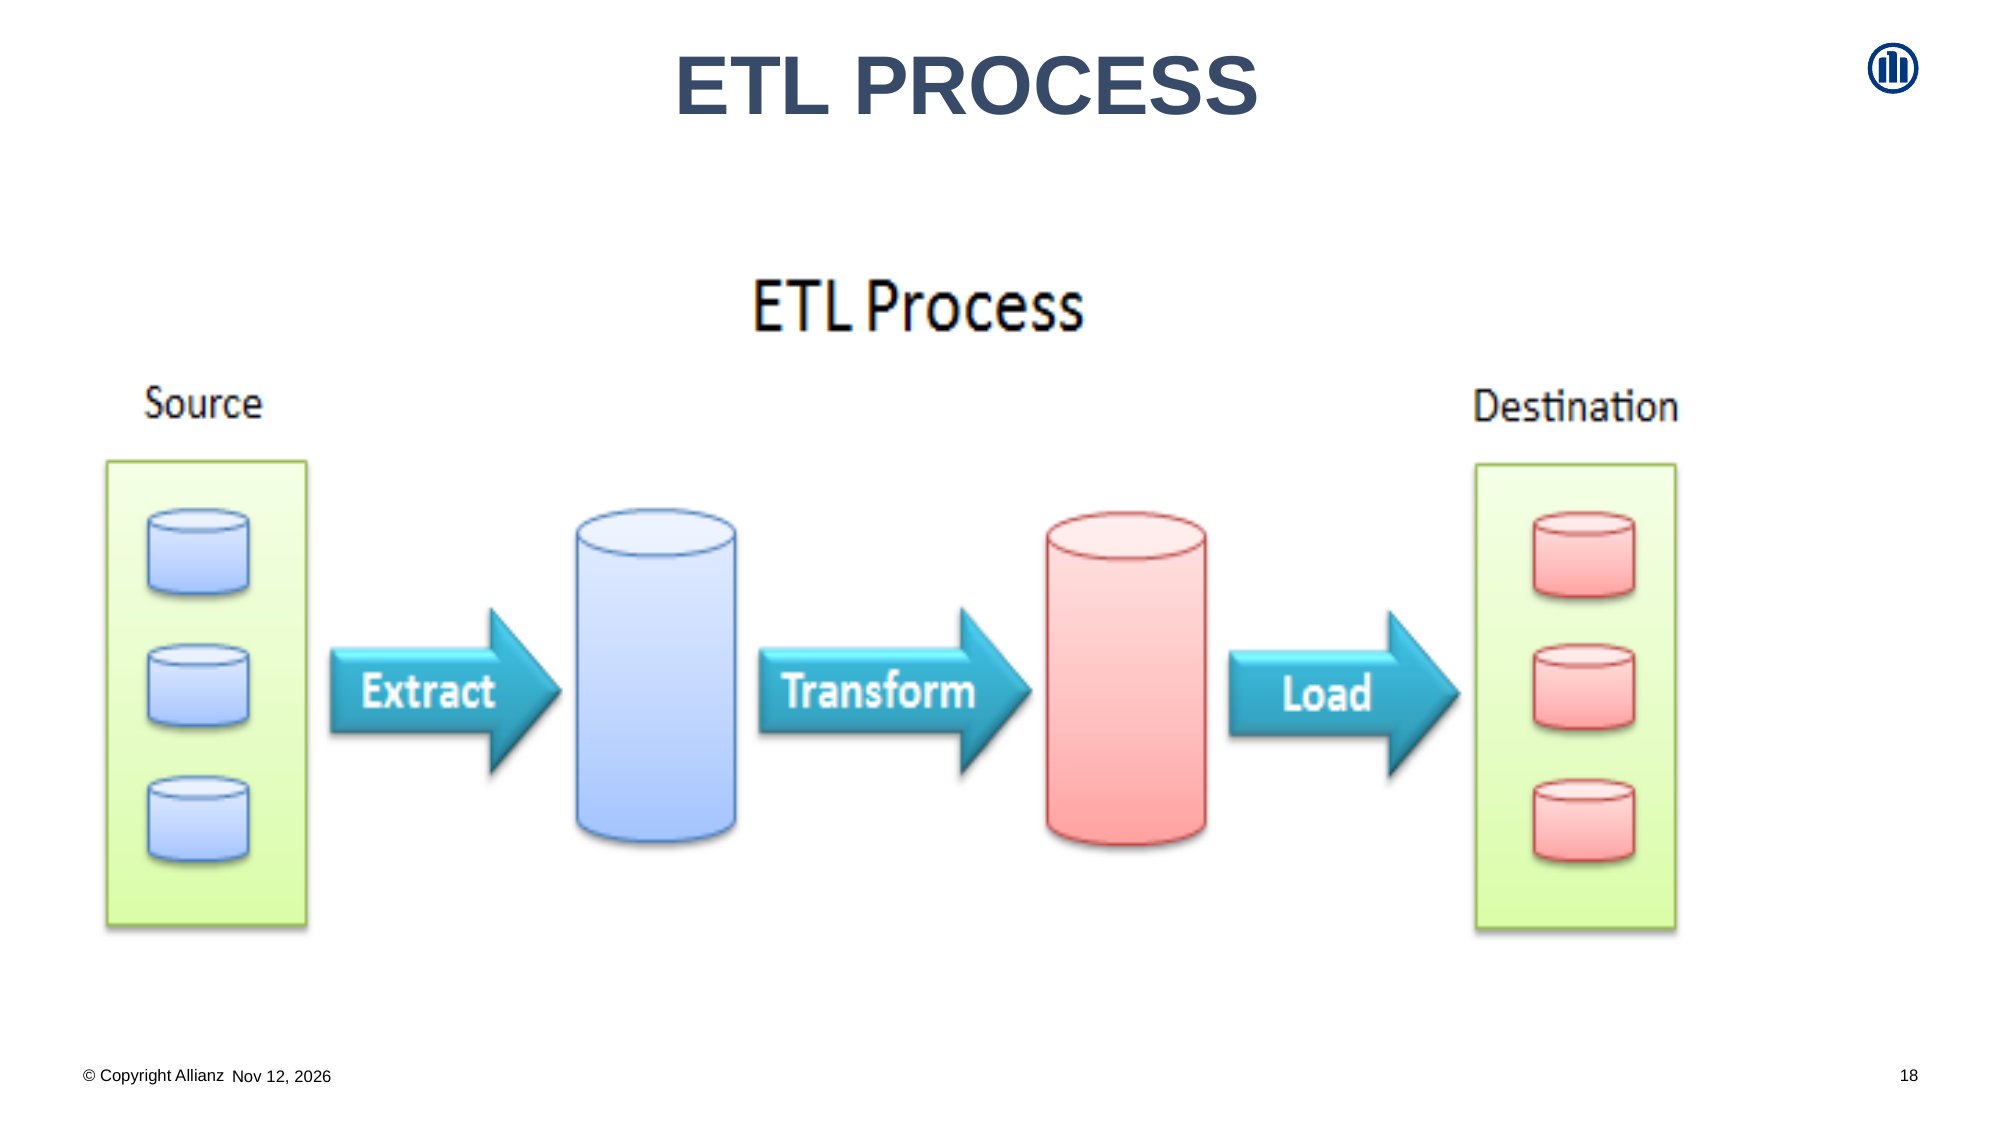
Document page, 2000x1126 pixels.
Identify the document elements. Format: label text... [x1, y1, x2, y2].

picture [90, 197, 1697, 977]
slide_number 19-Mar-18 [232, 1065, 447, 1086]
list ETL PROCESS [90, 31, 1845, 114]
slide_number 18 [1834, 1065, 1919, 1126]
